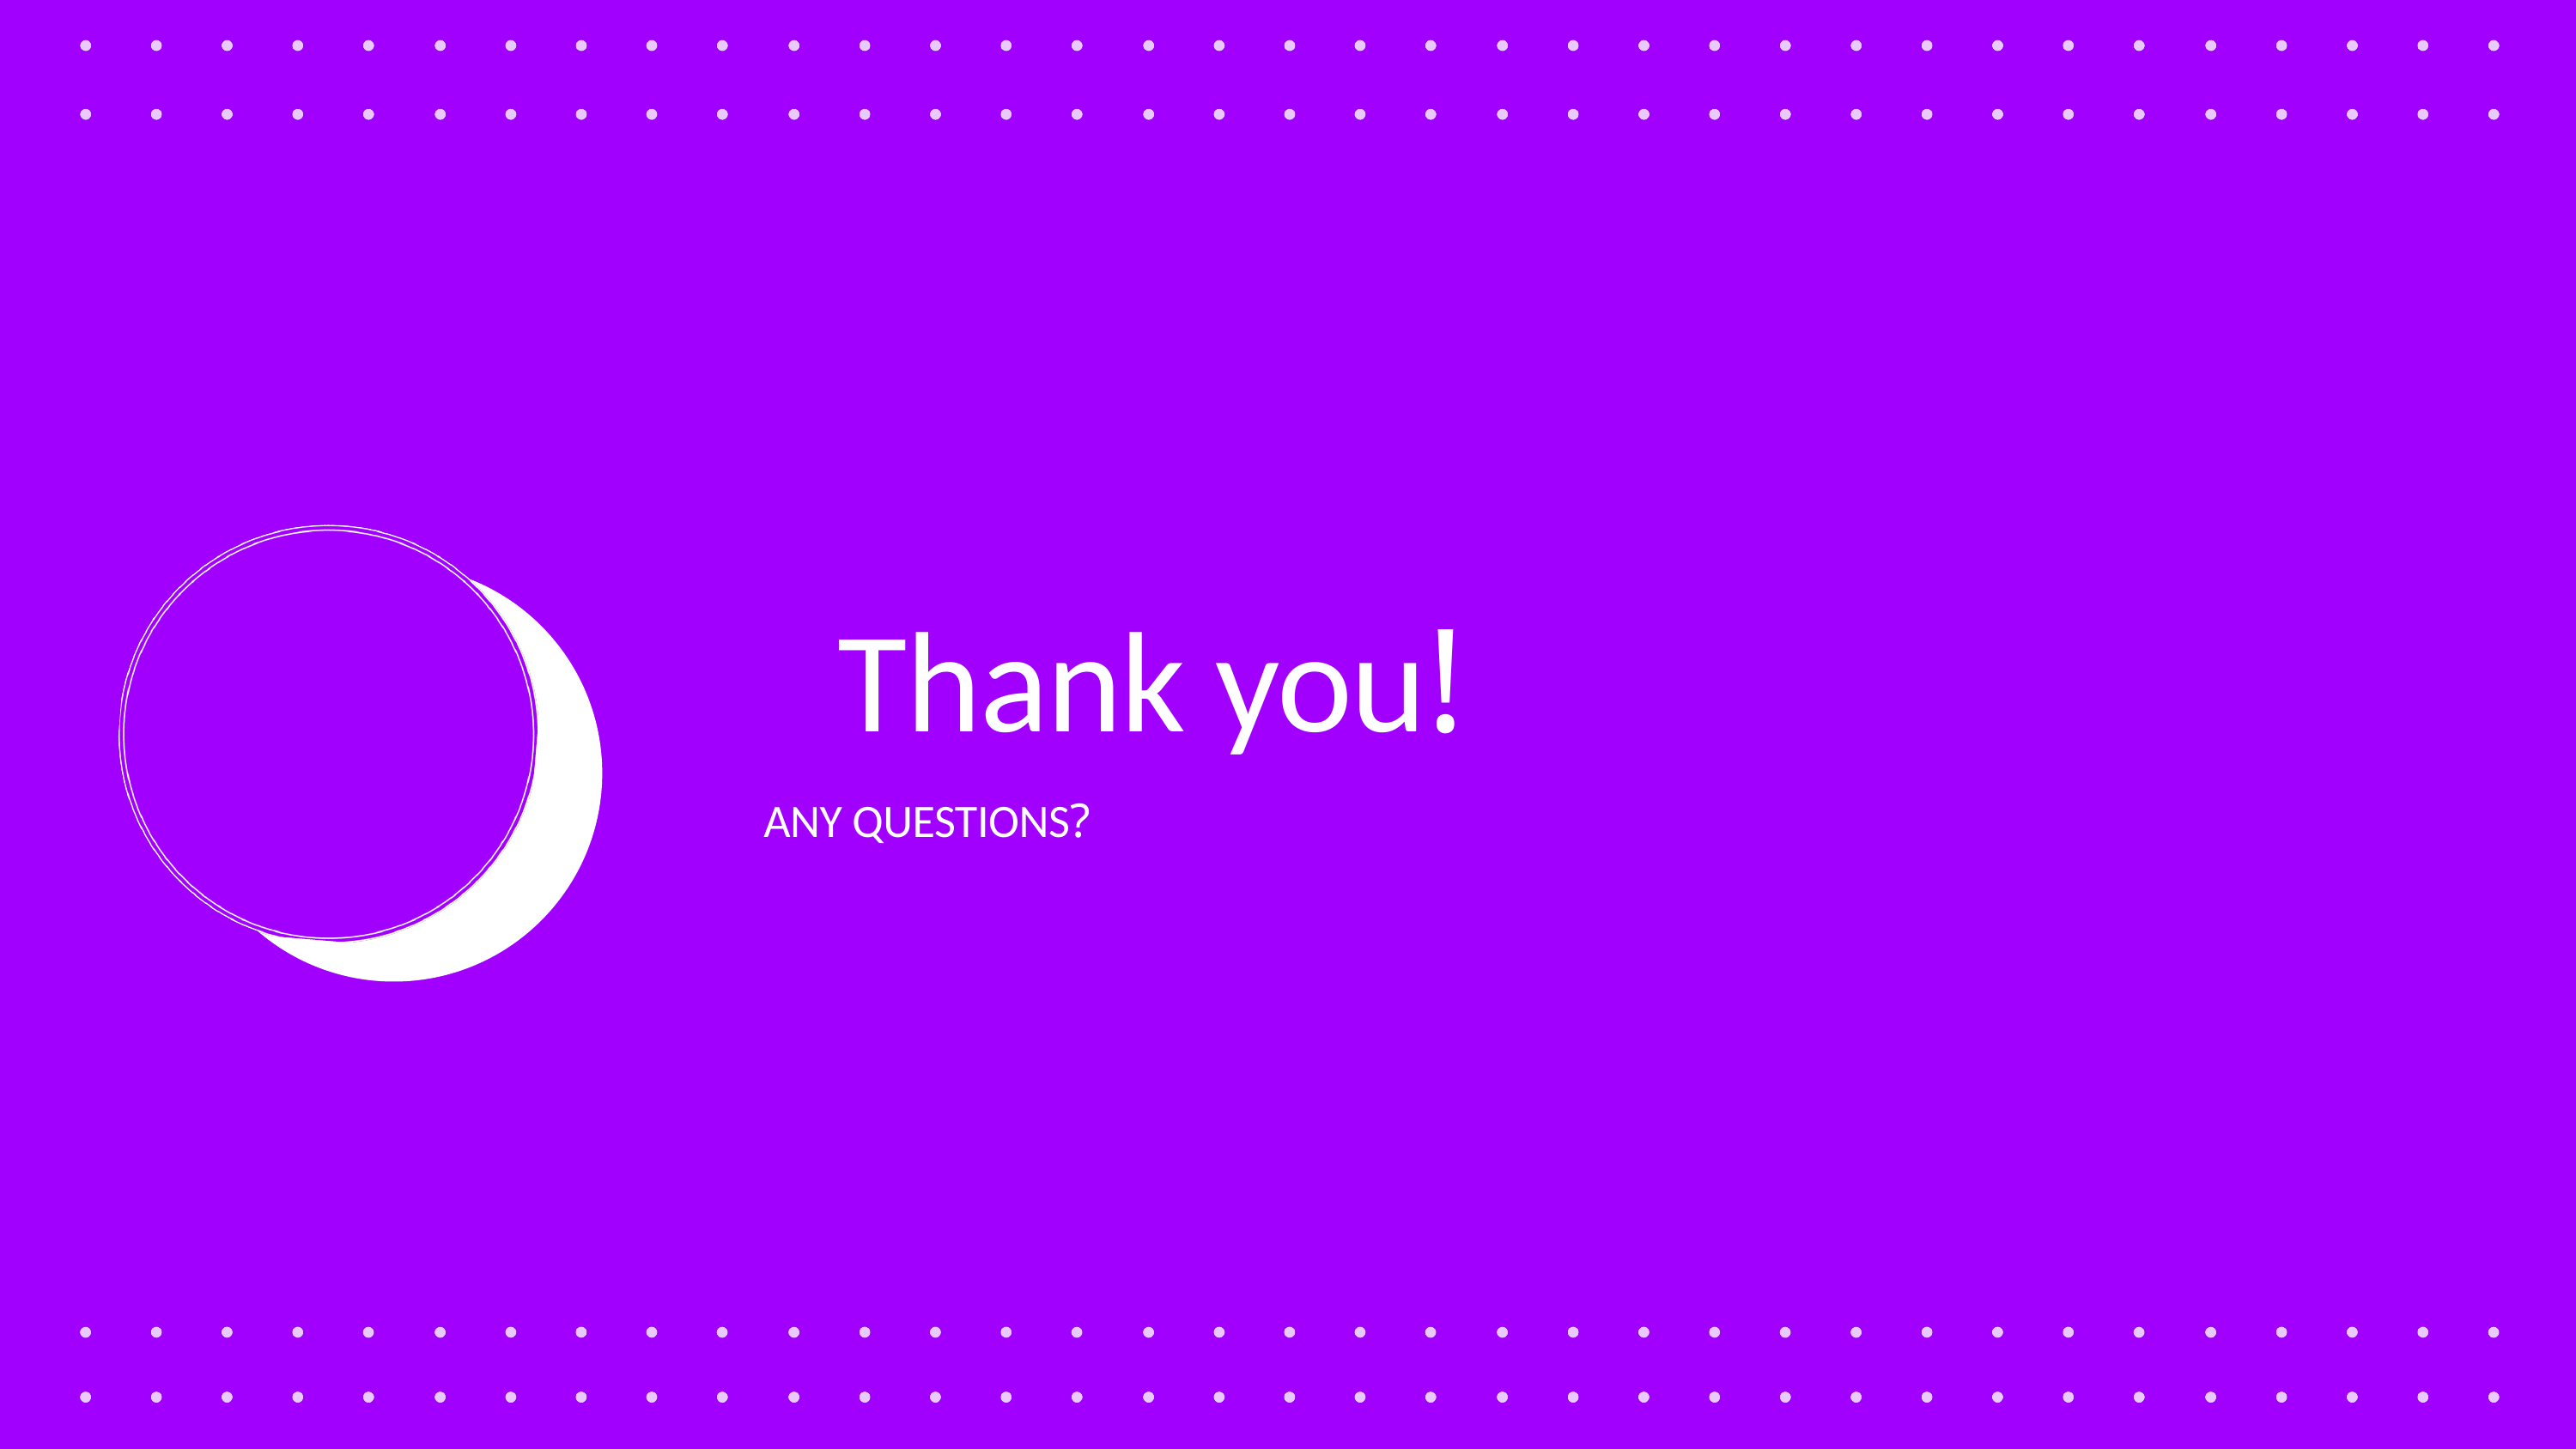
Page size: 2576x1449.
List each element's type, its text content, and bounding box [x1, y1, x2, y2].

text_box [72, 1322, 2504, 1449]
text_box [72, 0, 2504, 124]
text_box ANY QUESTIONS? [763, 781, 1522, 847]
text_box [102, 506, 603, 982]
text_box Thank you! [657, 588, 1465, 761]
